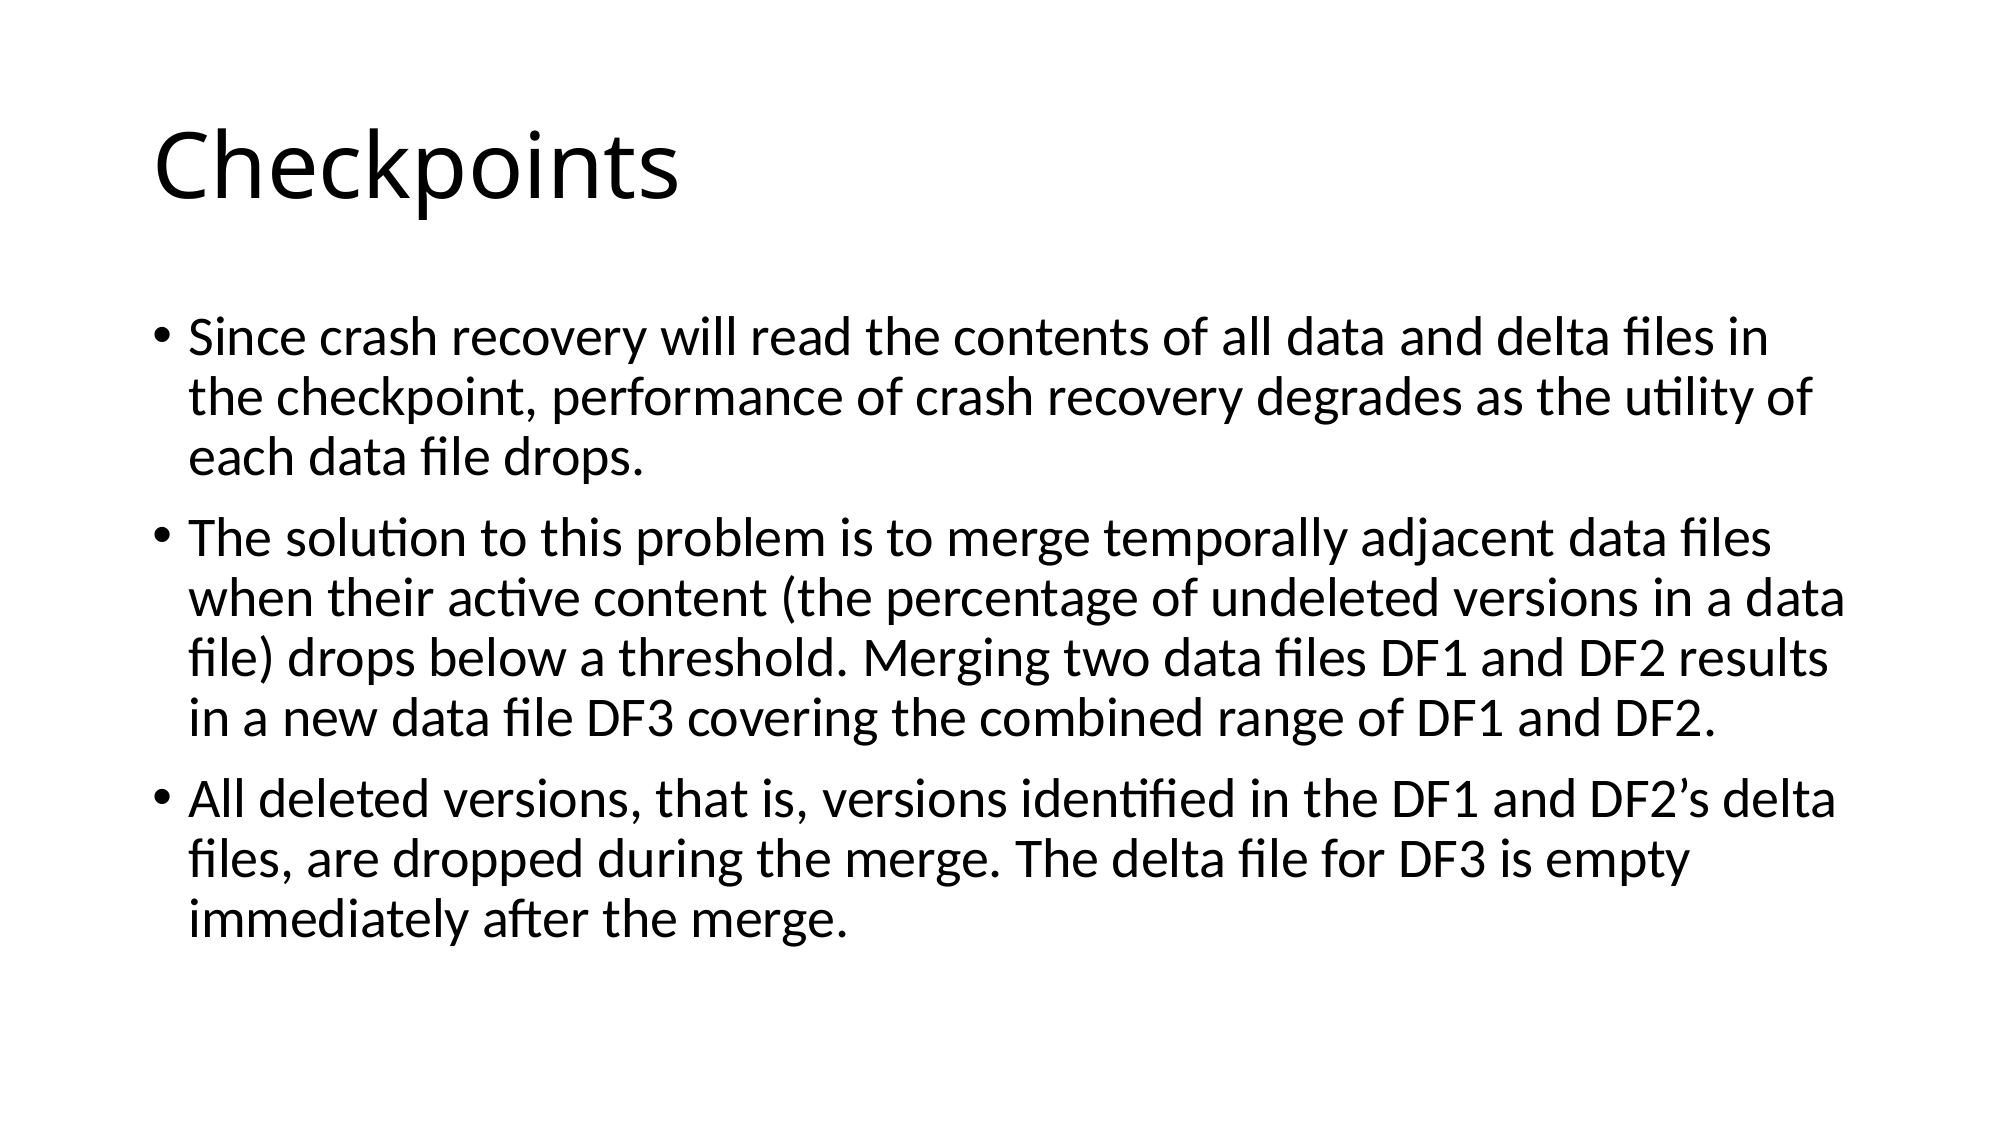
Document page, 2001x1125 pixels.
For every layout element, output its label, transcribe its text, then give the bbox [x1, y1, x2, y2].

title Checkpoints [137, 59, 1863, 278]
list Since crash recovery will read the contents of all data and delta files in the checkpoint, performance of crash recovery degrades as the utility of each data file drops. The solution to this problem is to merge temporally adjacent data files when their active content (the percentage of undeleted versions in a data file) drops below a threshold. Merging two data files DF1 and DF2 results in a new data file DF3 covering the combined range of DF1 and DF2. All deleted versions, that is, versions identified in the DF1 and DF2’s delta files, are dropped during the merge. The delta file for DF3 is empty immediately after the merge. [137, 299, 1863, 1014]
